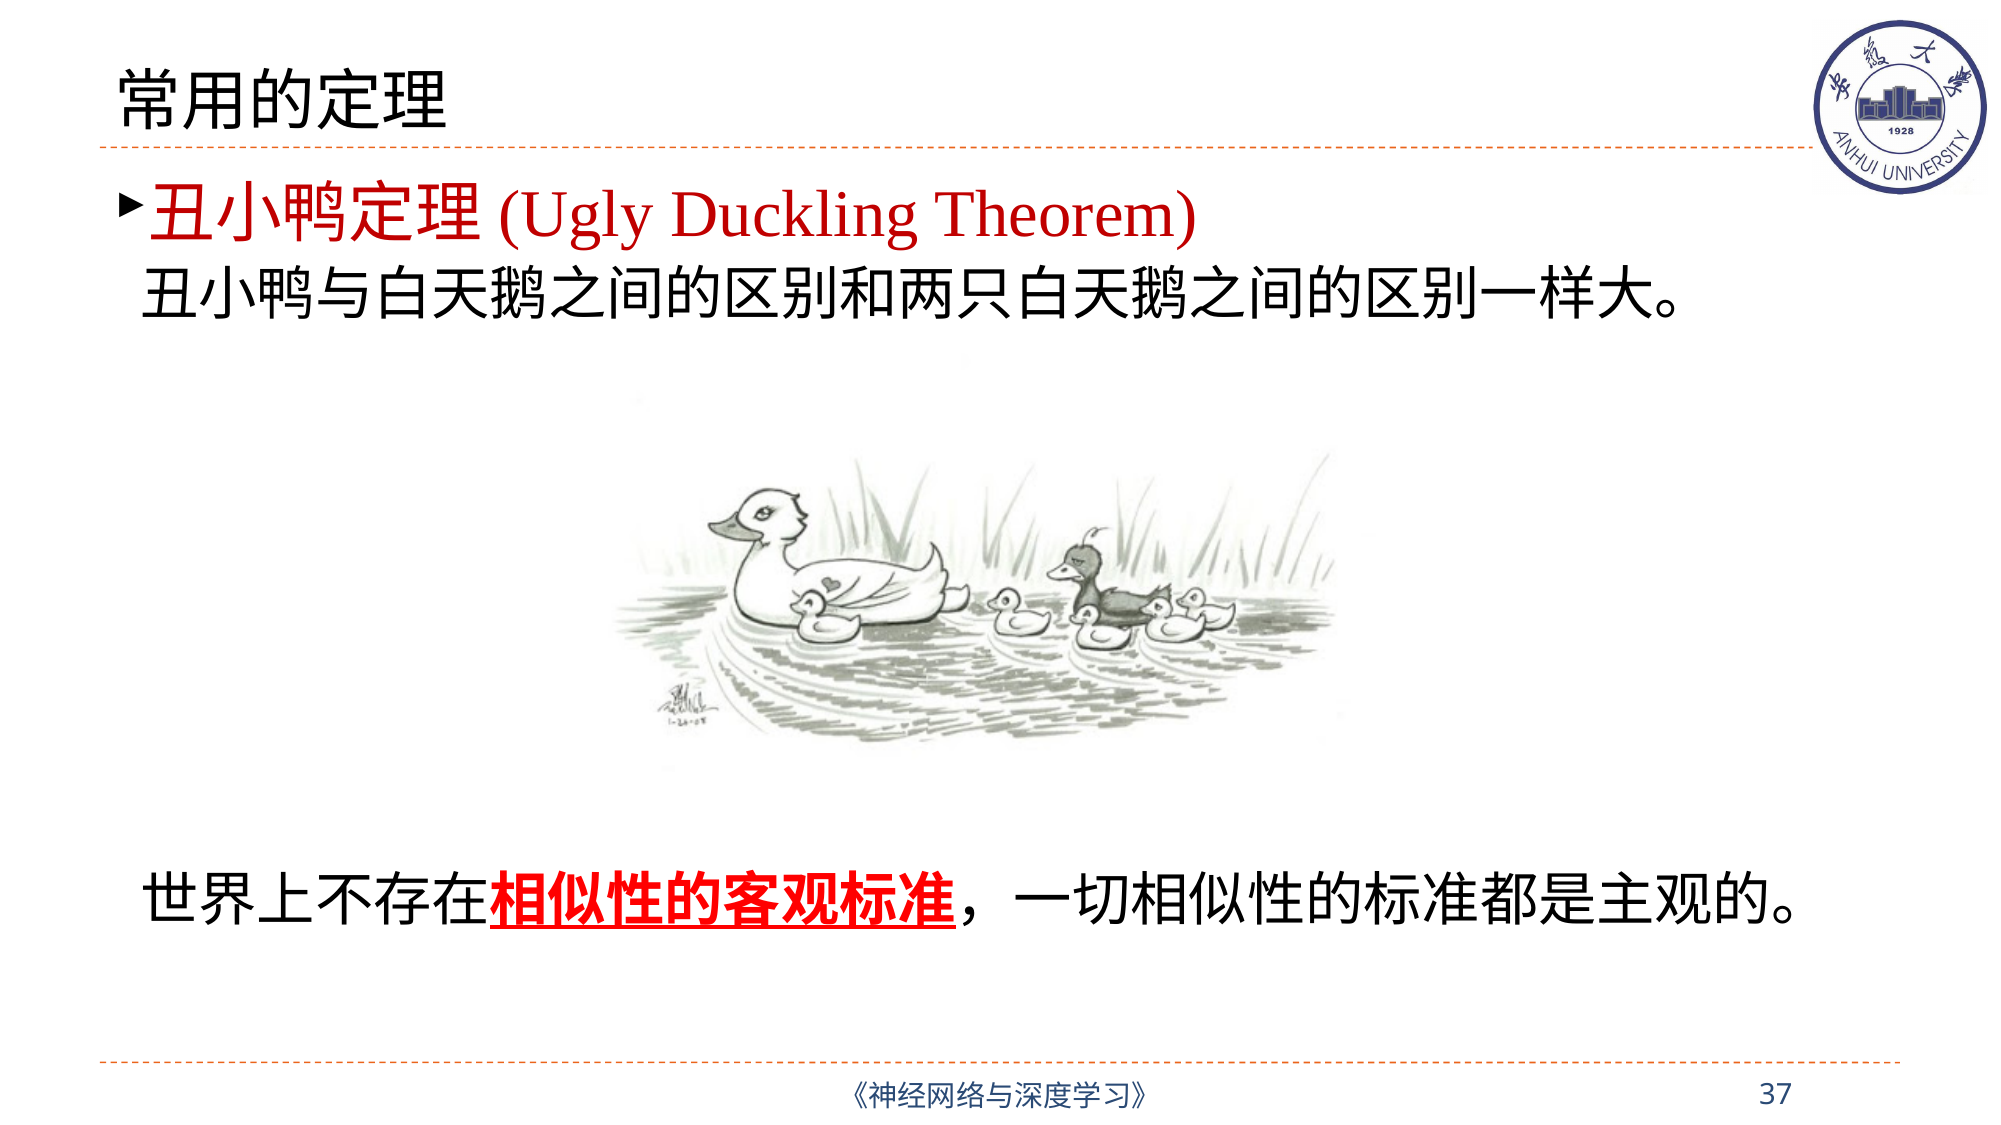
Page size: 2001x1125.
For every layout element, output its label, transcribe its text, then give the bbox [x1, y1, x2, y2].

list 丑小鸭定理(Ugly Duckling Theorem) 丑小鸭与白天鹅之间的区别和两只白天鹅之间的区别一样大。 世界上不存在相似性的客观标准，一切相似性的标准都是主观的。 [99, 162, 1925, 1050]
title 常用的定理 [99, 24, 1808, 146]
picture [599, 349, 1401, 798]
picture [1812, 19, 1988, 195]
